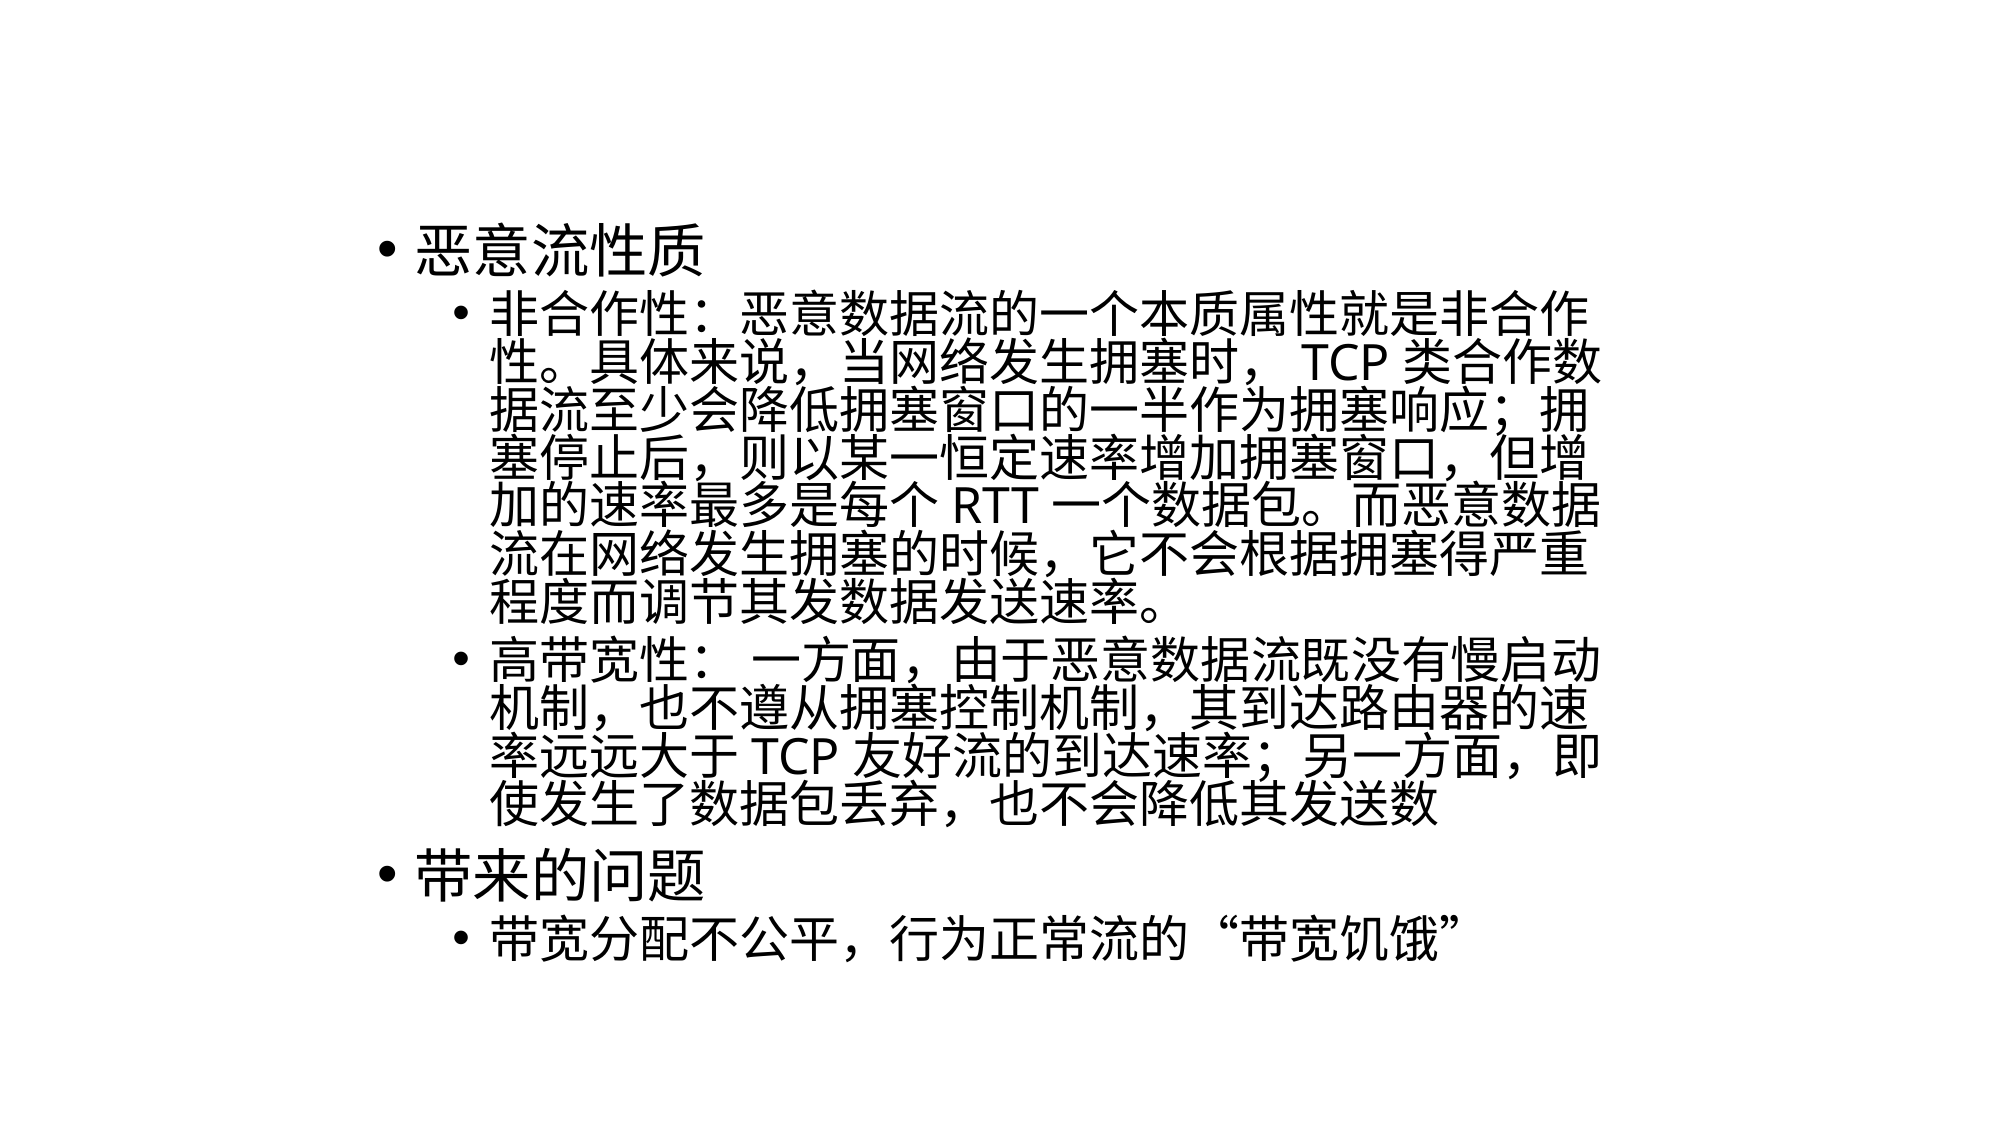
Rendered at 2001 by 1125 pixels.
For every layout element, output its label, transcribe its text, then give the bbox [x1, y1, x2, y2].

list 恶意流性质 非合作性：恶意数据流的一个本质属性就是非合作性。具体来说，当网络发生拥塞时，TCP类合作数据流至少会降低拥塞窗口的一半作为拥塞响应；拥塞停止后，则以某一恒定速率增加拥塞窗口，但增加的速率最多是每个RTT一个数据包。而恶意数据流在网络发生拥塞的时候，它不会根据拥塞得严重程度而调节其发数据发送速率。 高带宽性： 一方面，由于恶意数据流既没有慢启动机制，也不遵从拥塞控制机制，其到达路由器的速率远远大于TCP友好流的到达速率；另一方面，即使发生了数据包丢弃，也不会降低其发送数 带来的问题 带宽分配不公平，行为正常流的“带宽饥饿” [362, 220, 1638, 1047]
